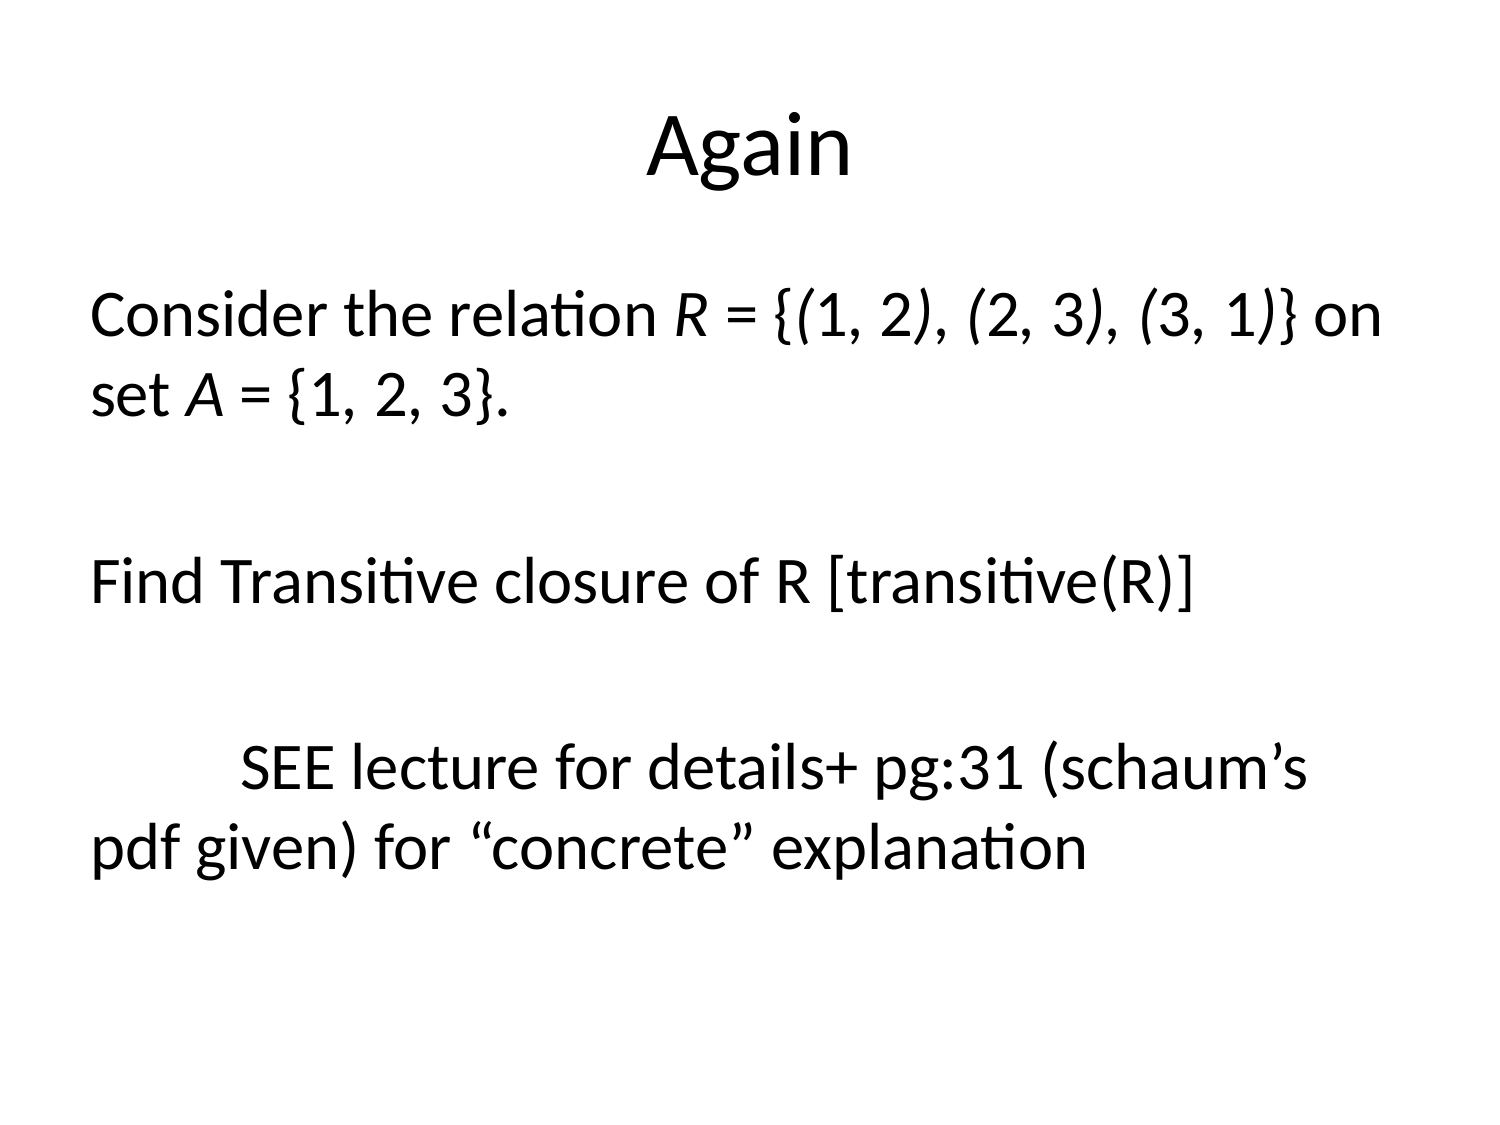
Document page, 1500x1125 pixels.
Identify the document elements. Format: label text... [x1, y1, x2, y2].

list Consider the relation R = {(1, 2), (2, 3), (3, 1)} on set A = {1, 2, 3}. Find Transitive closure of R [transitive(R)] SEE lecture for details+ pg:31 (schaum’s pdf given) for “concrete” explanation [75, 262, 1425, 1005]
title Again [75, 45, 1425, 233]
